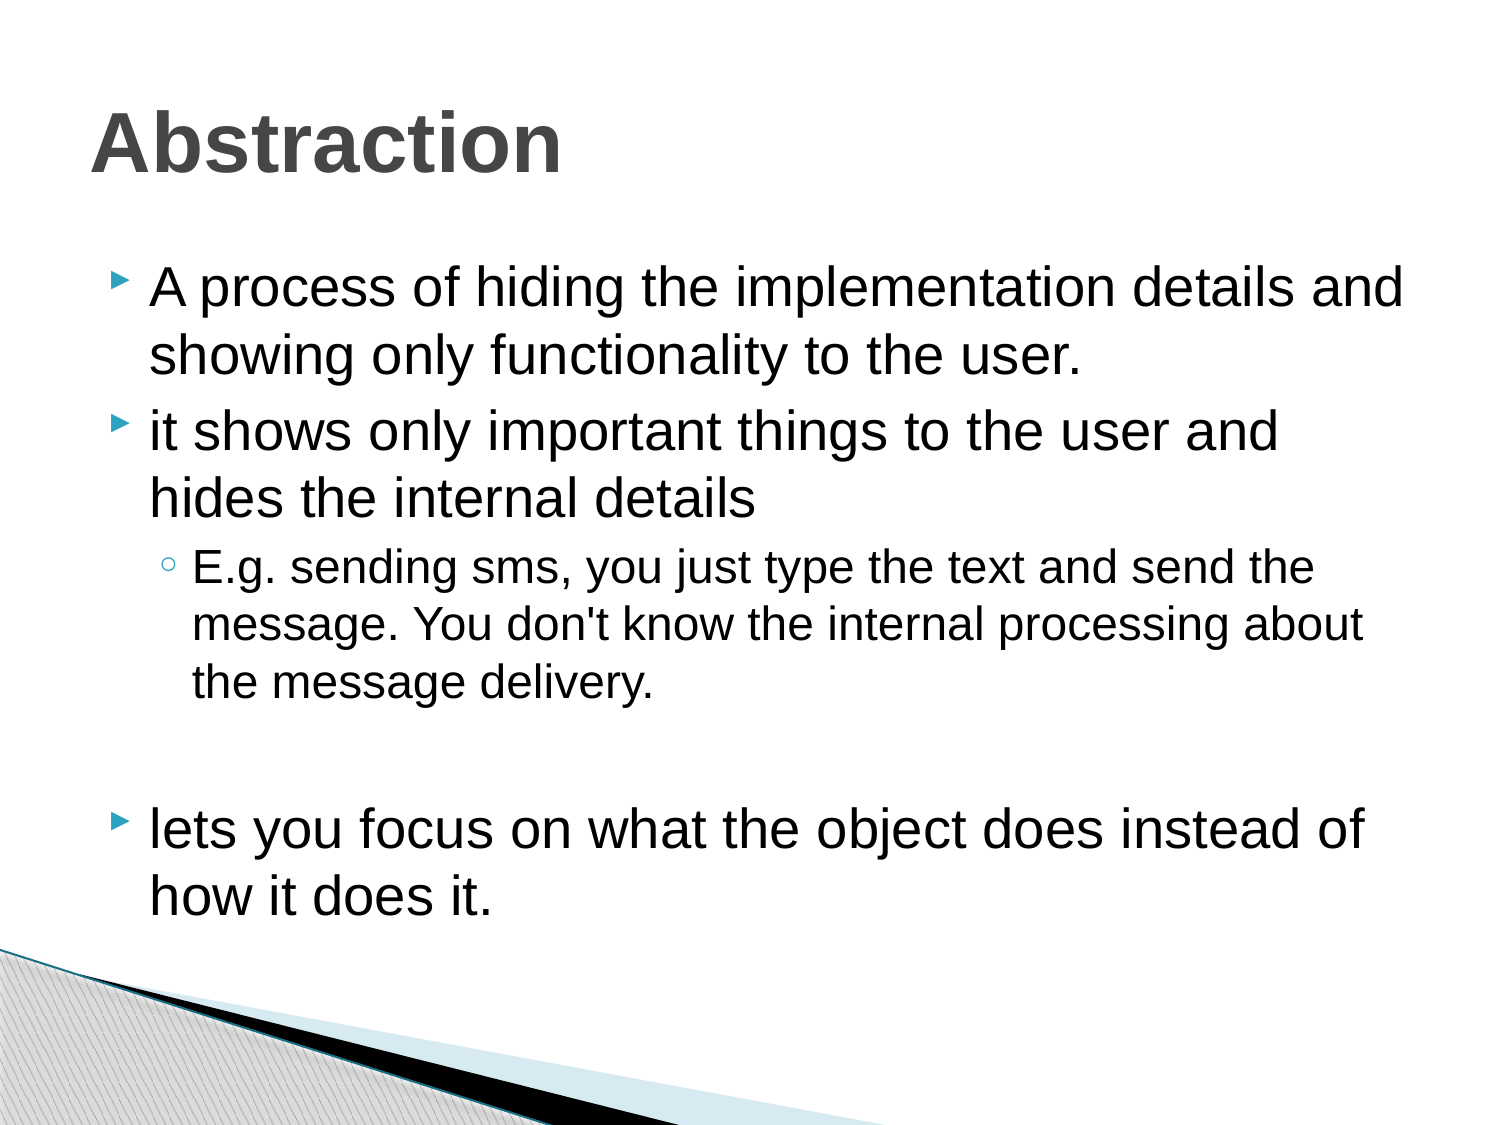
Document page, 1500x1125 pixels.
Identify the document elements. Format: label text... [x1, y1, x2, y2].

list A process of hiding the implementation details and showing only functionality to the user. it shows only important things to the user and hides the internal details E.g. sending sms, you just type the text and send the message. You don't know the internal processing about the message delivery. lets you focus on what the object does instead of how it does it. [75, 242, 1425, 986]
title Abstraction [75, 45, 1425, 233]
